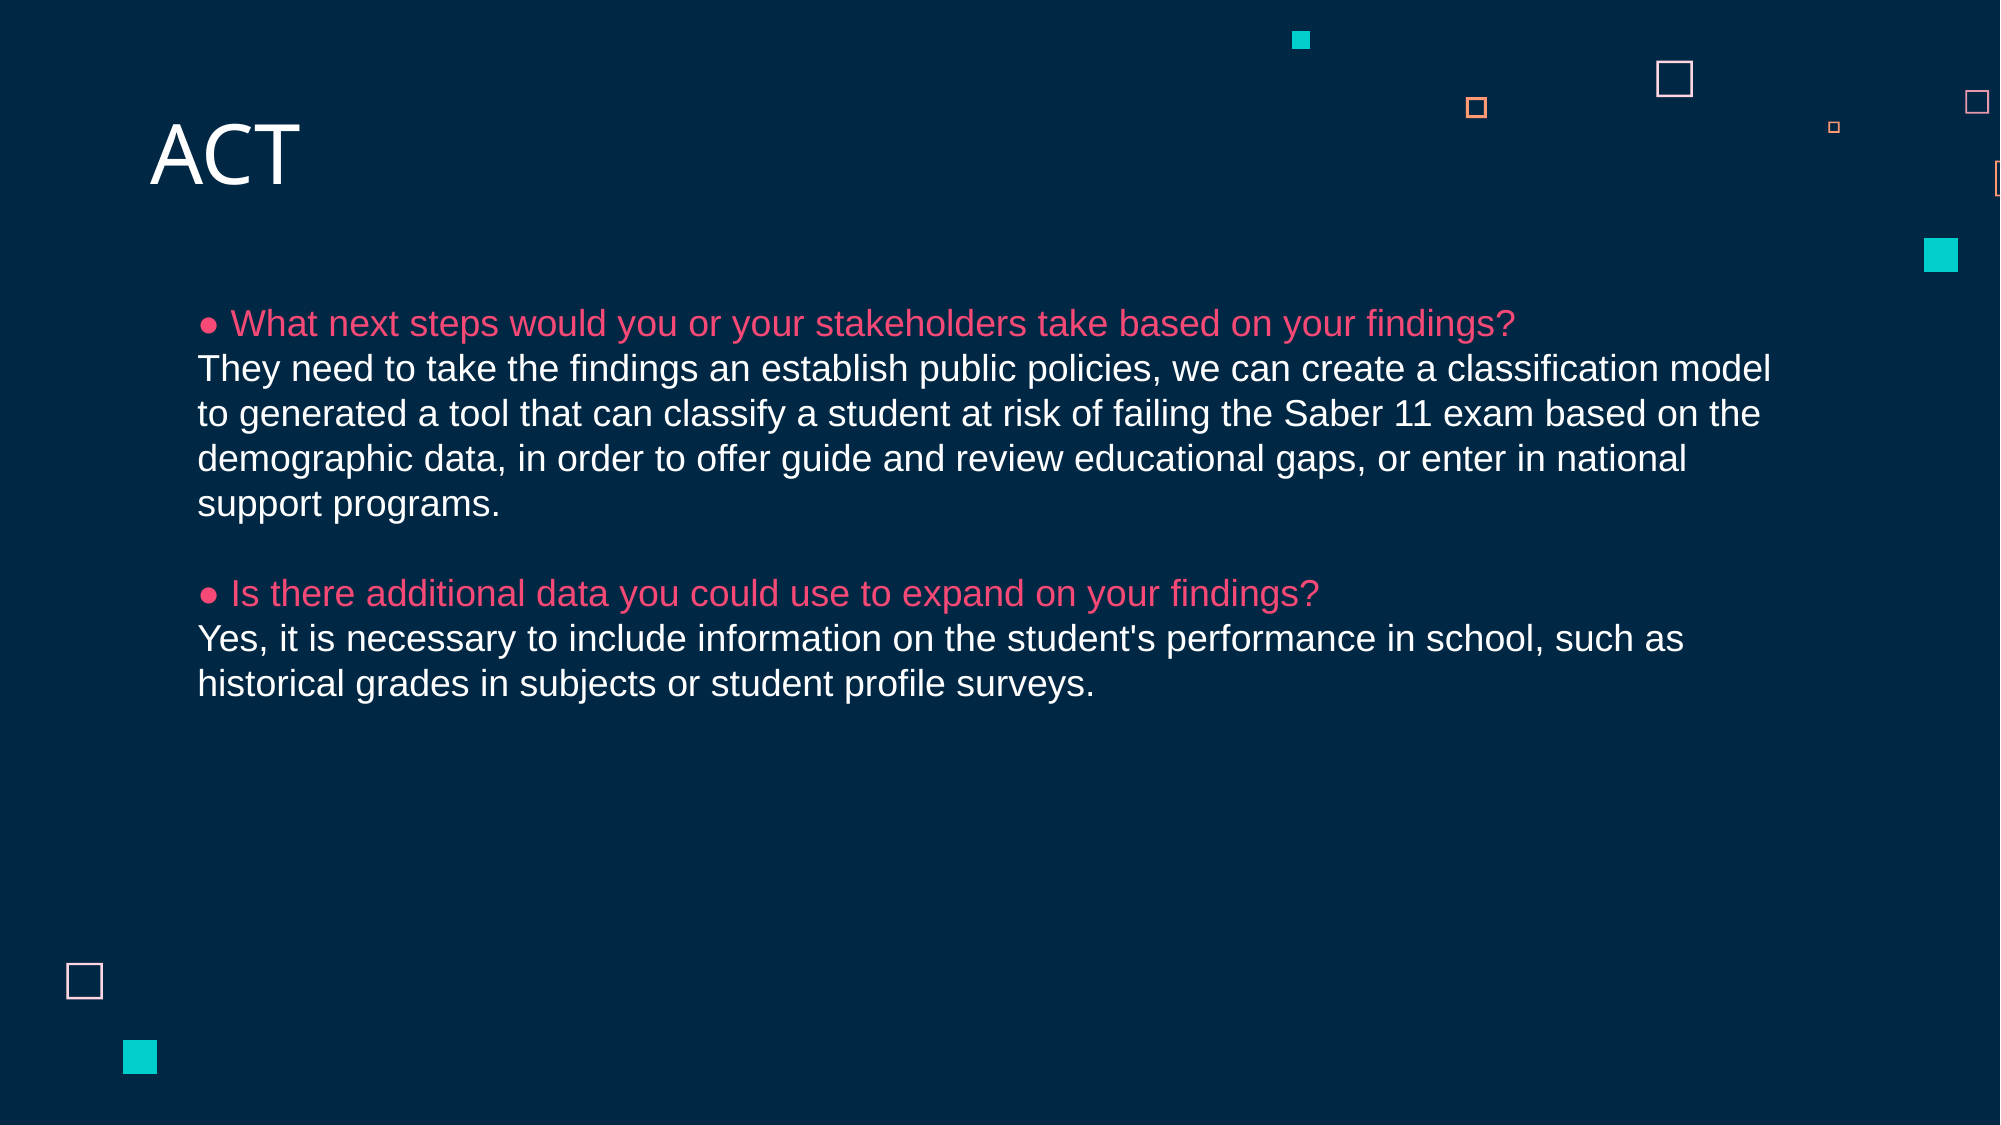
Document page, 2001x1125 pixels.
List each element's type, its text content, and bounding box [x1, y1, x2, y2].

title ACT [135, 90, 600, 217]
text_box ● What next steps would you or your stakeholders take based on your findings? They need to take the findings an establish public policies, we can create a classification model to generated a tool that can classify a student at risk of failing the Saber 11 exam based on the demographic data, in order to offer guide and review educational gaps, or enter in national support programs. ● Is there additional data you could use to expand on your findings? Yes, it is necessary to include information on the student's performance in school, such as historical grades in subjects or student profile surveys. [182, 291, 1796, 712]
